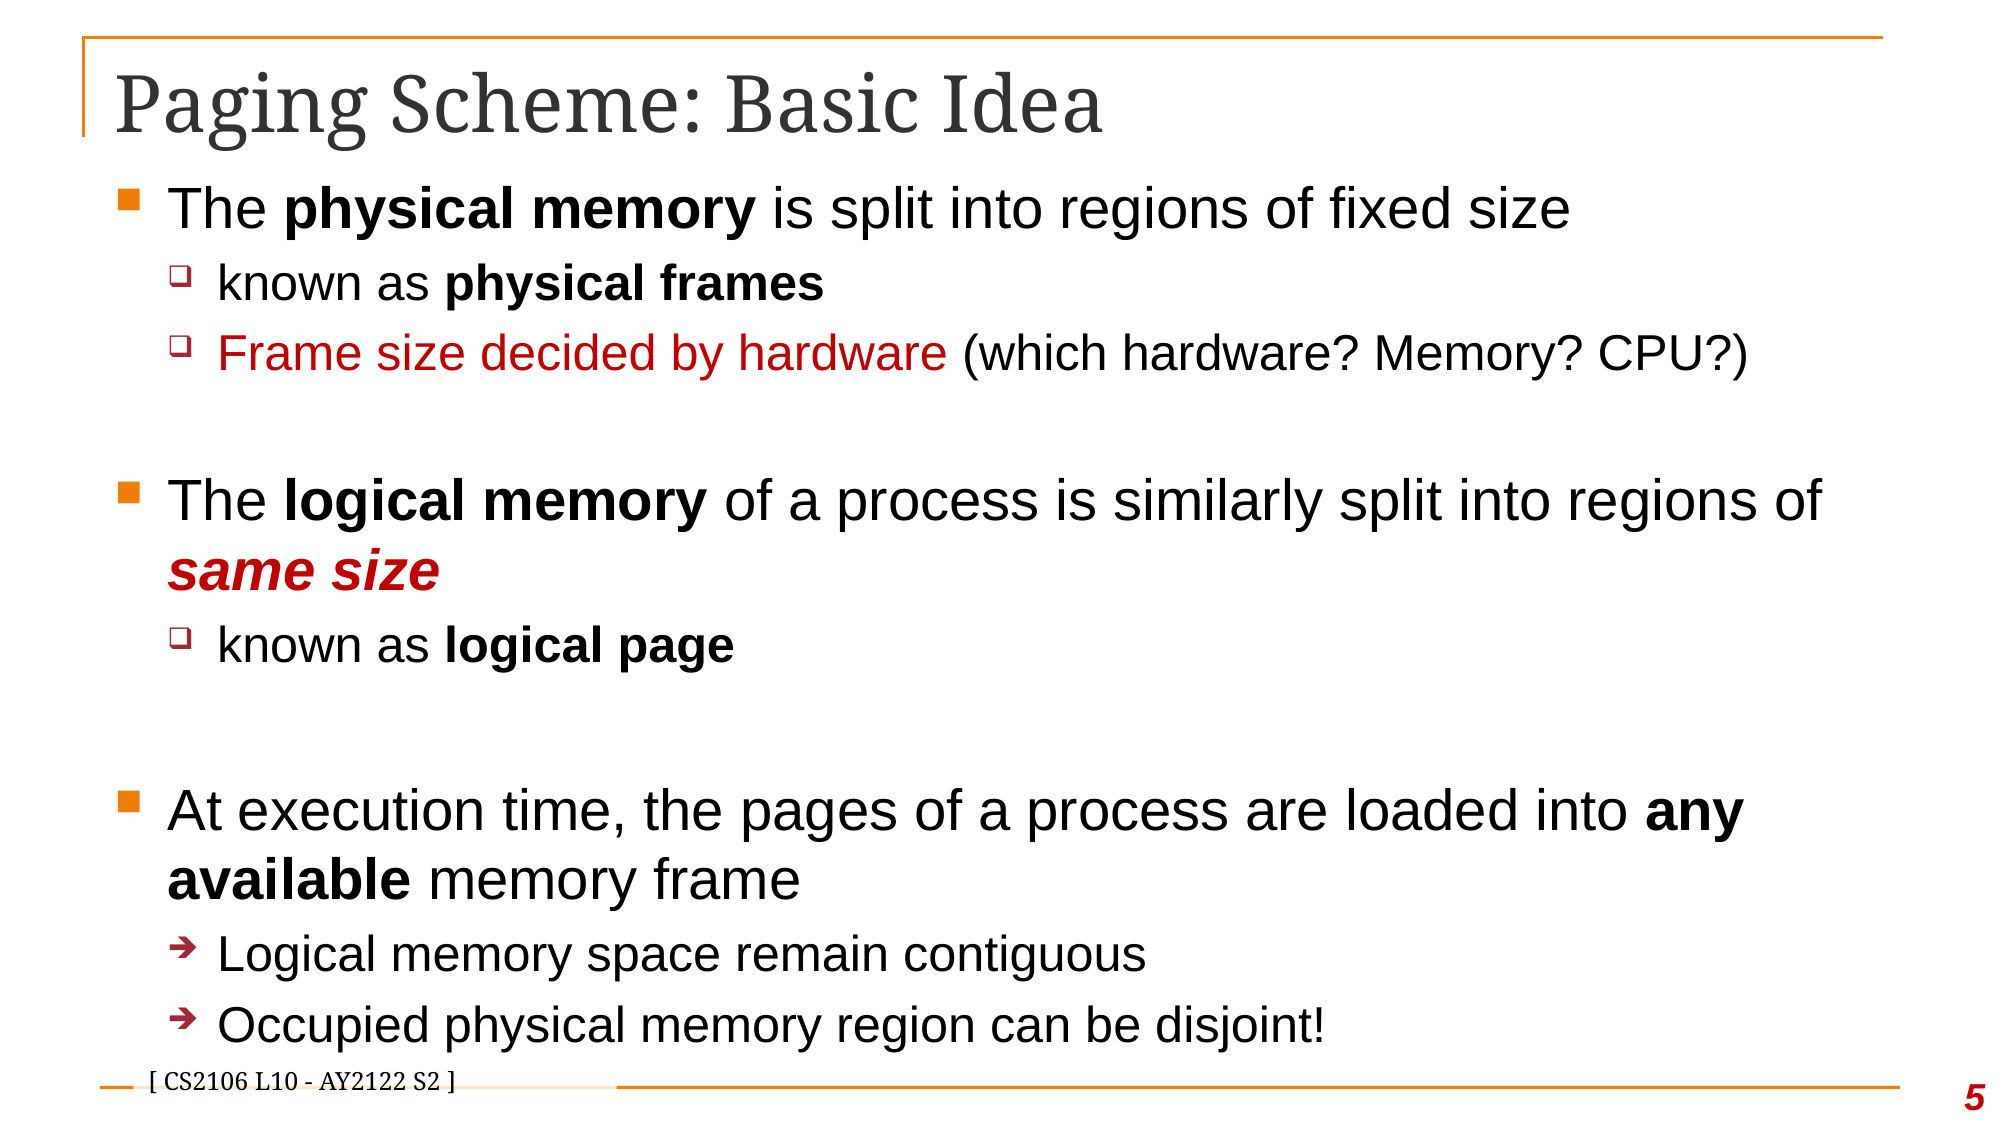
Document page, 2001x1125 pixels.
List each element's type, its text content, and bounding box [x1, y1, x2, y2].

slide_number 5 [1883, 1050, 2000, 1125]
list The physical memory is split into regions of fixed size known as physical frames Frame size decided by hardware (which hardware? Memory? CPU?) The logical memory of a process is similarly split into regions of same size known as logical page At execution time, the pages of a process are loaded into any available memory frame Logical memory space remain contiguous Occupied physical memory region can be disjoint! [99, 162, 1900, 1063]
footer [ CS2106 L10 - AY2122 S2 ] [133, 1069, 617, 1108]
title Paging Scheme: Basic Idea [99, 45, 1900, 162]
